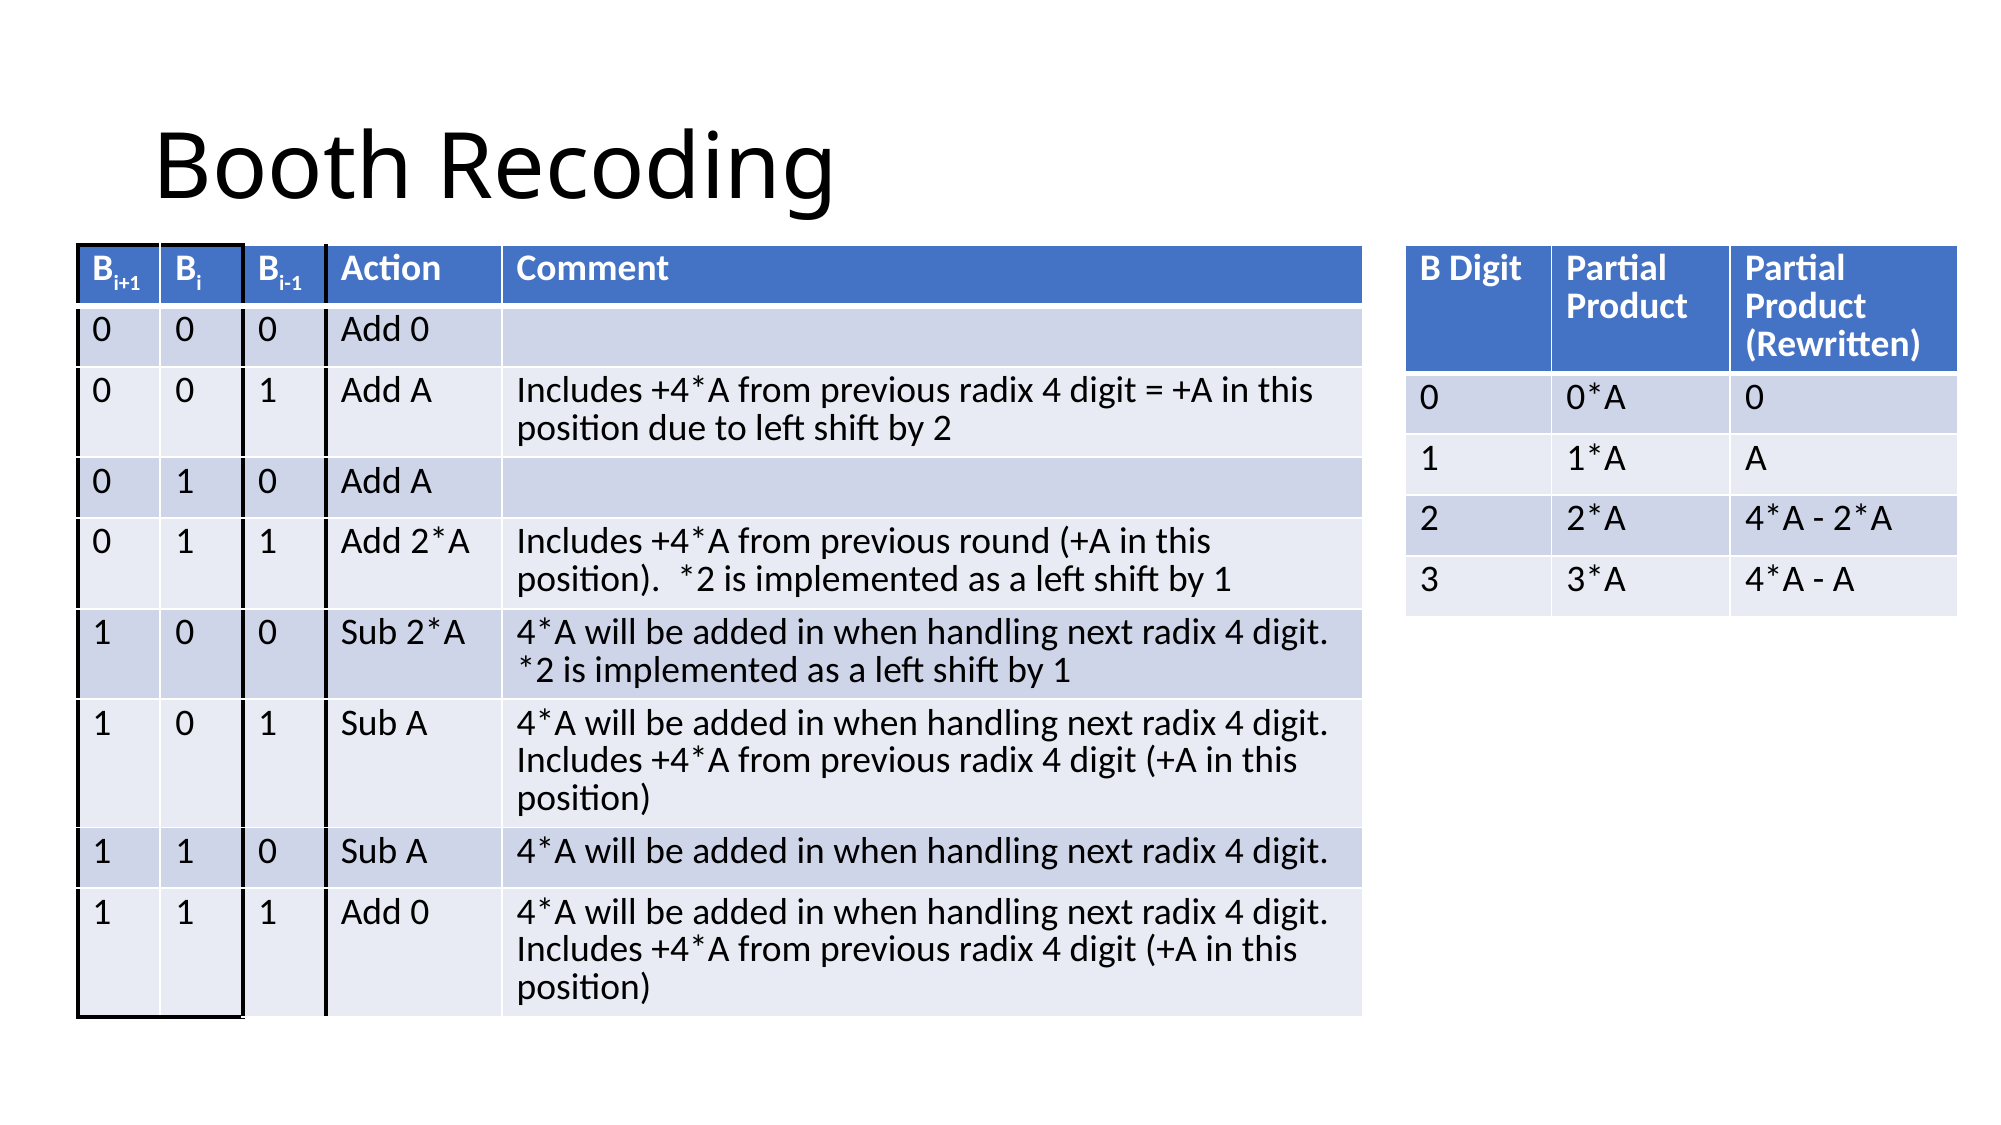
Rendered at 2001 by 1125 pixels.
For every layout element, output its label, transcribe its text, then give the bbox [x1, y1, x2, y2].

table_header Bi+1 [80, 247, 159, 303]
table_cell 1*A [1552, 435, 1729, 494]
table_cell 1 [80, 700, 159, 827]
table_cell 0 [161, 309, 241, 366]
table_cell 0 [80, 368, 159, 456]
table_header Partial Product [1552, 246, 1729, 371]
table_cell [503, 309, 1362, 366]
table_cell 2 [1406, 496, 1551, 555]
table_cell 4*A will be added in when handling next radix 4 digit. Includes +4*A from previous radix 4 digit (+A in this position) [503, 889, 1362, 1016]
title Booth Recoding [137, 59, 1863, 278]
table_cell 1 [161, 458, 241, 517]
table_cell 1 [245, 889, 324, 1016]
table_cell 0 [245, 309, 324, 366]
table_cell 0 [161, 610, 241, 698]
table_cell 1 [161, 889, 241, 1015]
table_cell 1 [80, 889, 159, 1015]
table_cell 0 [161, 700, 241, 827]
table_cell 1 [161, 519, 241, 608]
table_cell 0 [80, 519, 159, 608]
table_cell Add A [328, 368, 501, 456]
table_cell 1 [245, 368, 324, 456]
table_cell 4*A will be added in when handling next radix 4 digit. Includes +4*A from previous radix 4 digit (+A in this position) [503, 700, 1362, 827]
table_cell 0 [1406, 376, 1551, 433]
table_cell 0*A [1552, 376, 1729, 433]
table_cell 0 [1731, 376, 1957, 433]
table_cell [503, 458, 1362, 517]
table_cell 3 [1406, 557, 1551, 616]
table_cell 1 [245, 519, 324, 608]
table_cell 1 [80, 610, 159, 698]
table_cell 0 [80, 309, 159, 366]
table_cell 0 [80, 458, 159, 517]
table_header Action [328, 246, 501, 303]
table_cell 4*A - A [1731, 557, 1957, 616]
table_cell 1 [245, 700, 324, 827]
table_cell 0 [245, 610, 324, 698]
table_cell Includes +4*A from previous round (+A in this position). *2 is implemented as a left shift by 1 [503, 519, 1362, 608]
table_cell 0 [245, 828, 324, 887]
table_cell 1 [161, 828, 241, 887]
table_cell 0 [245, 458, 324, 517]
table_header Comment [503, 246, 1362, 303]
table_cell 1 [80, 828, 159, 887]
table_cell 2*A [1552, 496, 1729, 555]
table_cell Add A [328, 458, 501, 517]
table_cell Add 0 [328, 309, 501, 366]
table_cell Includes +4*A from previous radix 4 digit = +A in this position due to left shift by 2 [503, 368, 1362, 456]
table_header Bi-1 [245, 246, 324, 303]
table_cell Add 2*A [328, 519, 501, 608]
table_cell 0 [161, 368, 241, 456]
table_header Partial Product (Rewritten) [1731, 246, 1957, 371]
table_header B Digit [1406, 246, 1551, 371]
table_cell Sub A [328, 828, 501, 887]
table_header Bi [161, 247, 241, 303]
table_cell Sub 2*A [328, 610, 501, 698]
table_cell 4*A - 2*A [1731, 496, 1957, 555]
table_cell 3*A [1552, 557, 1729, 616]
table_cell 4*A will be added in when handling next radix 4 digit. [503, 828, 1362, 887]
table_cell Sub A [328, 700, 501, 827]
table_cell 1 [1406, 435, 1551, 494]
table_cell A [1731, 435, 1957, 494]
table_cell Add 0 [328, 889, 501, 1016]
table_cell 4*A will be added in when handling next radix 4 digit. *2 is implemented as a left shift by 1 [503, 610, 1362, 698]
